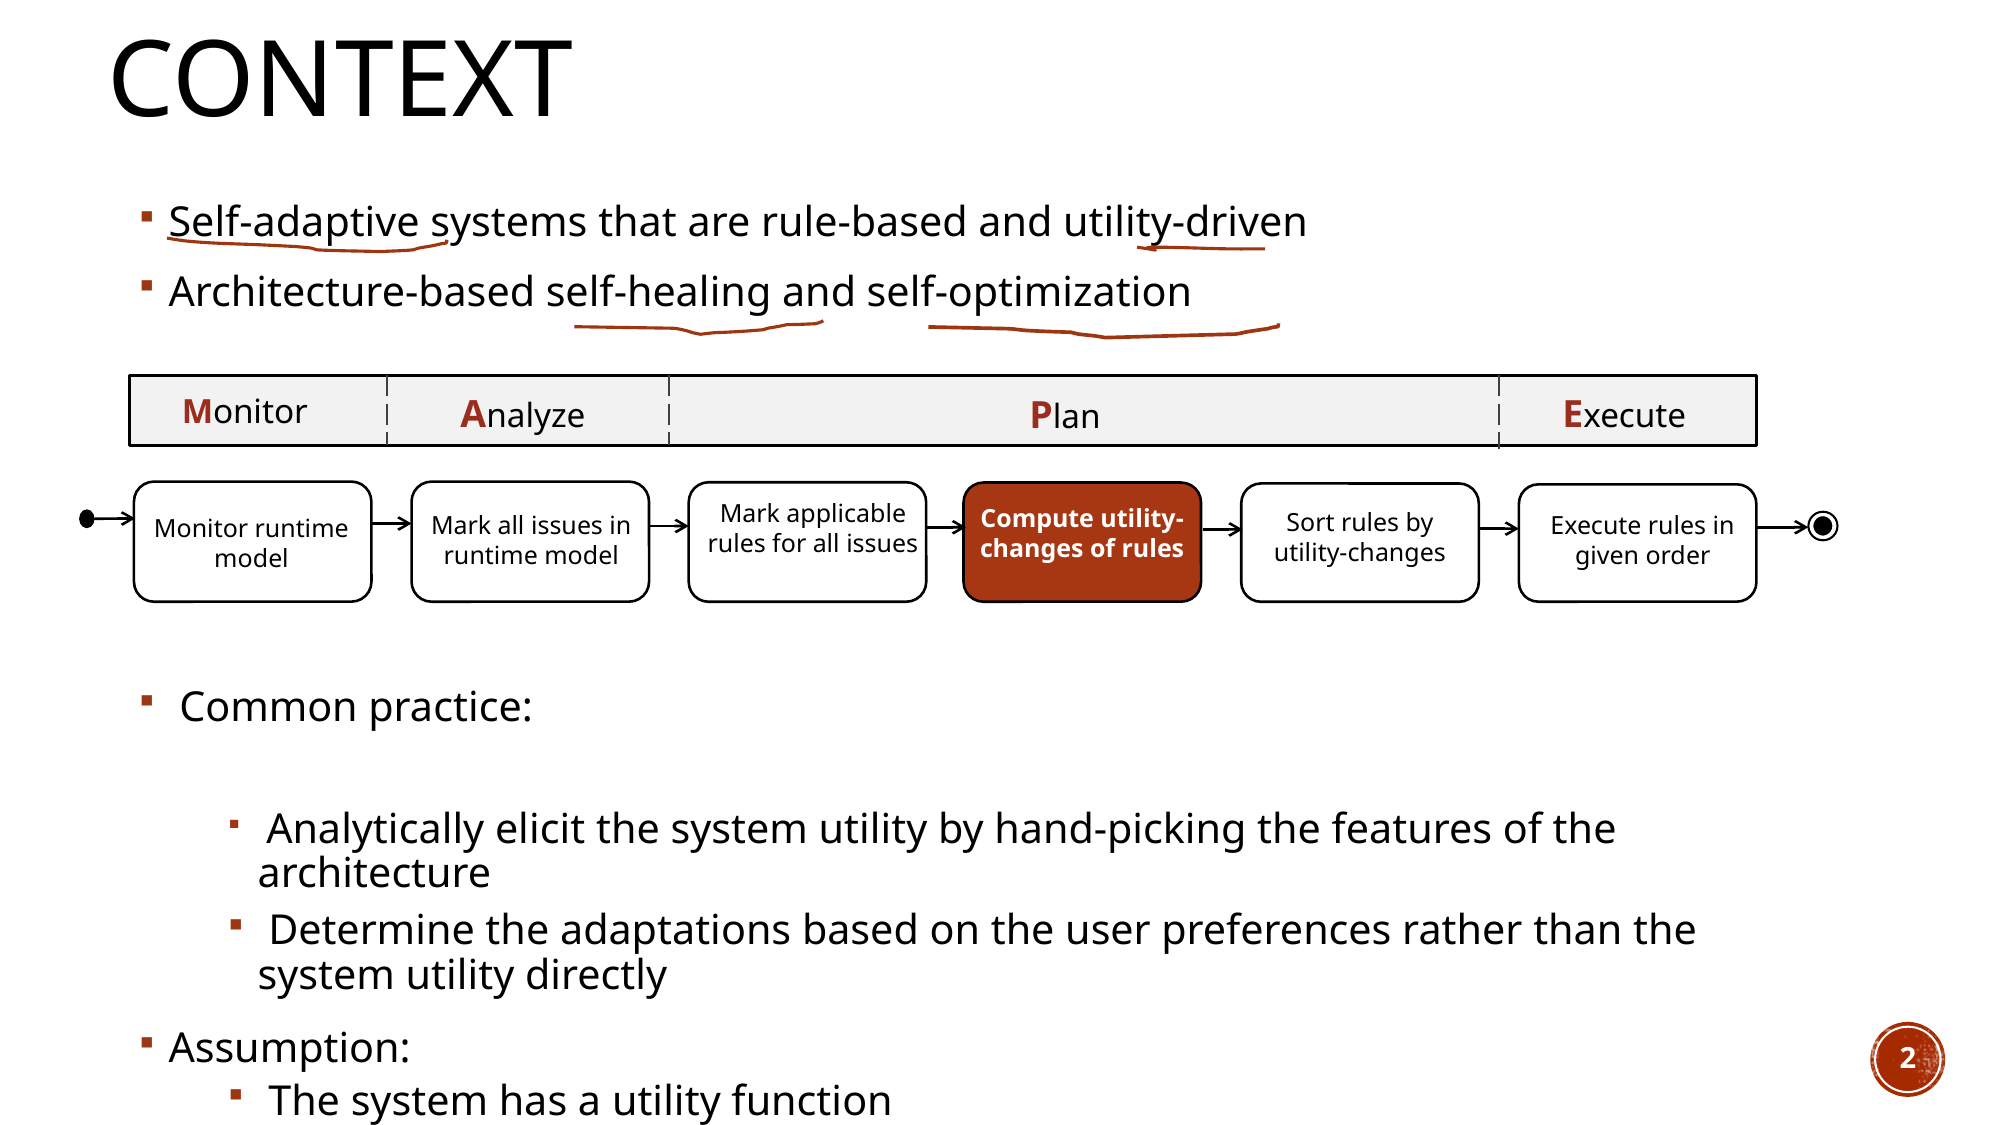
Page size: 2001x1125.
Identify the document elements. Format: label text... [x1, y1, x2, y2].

slide_number 2 [1855, 1028, 1961, 1089]
list Self-adaptive systems that are rule-based and utility-driven Architecture-based self-healing and self-optimization Common practice: Analytically elicit the system utility by hand-picking the features of the architecture Determine the adaptations based on the user preferences rather than the system utility directly Assumption: The system has a utility function [123, 193, 1856, 1125]
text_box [85, 376, 1838, 602]
text_box [574, 320, 824, 335]
text_box [1136, 246, 1266, 252]
text_box [166, 237, 448, 253]
text_box [928, 323, 1280, 339]
title Context [92, 17, 1743, 147]
